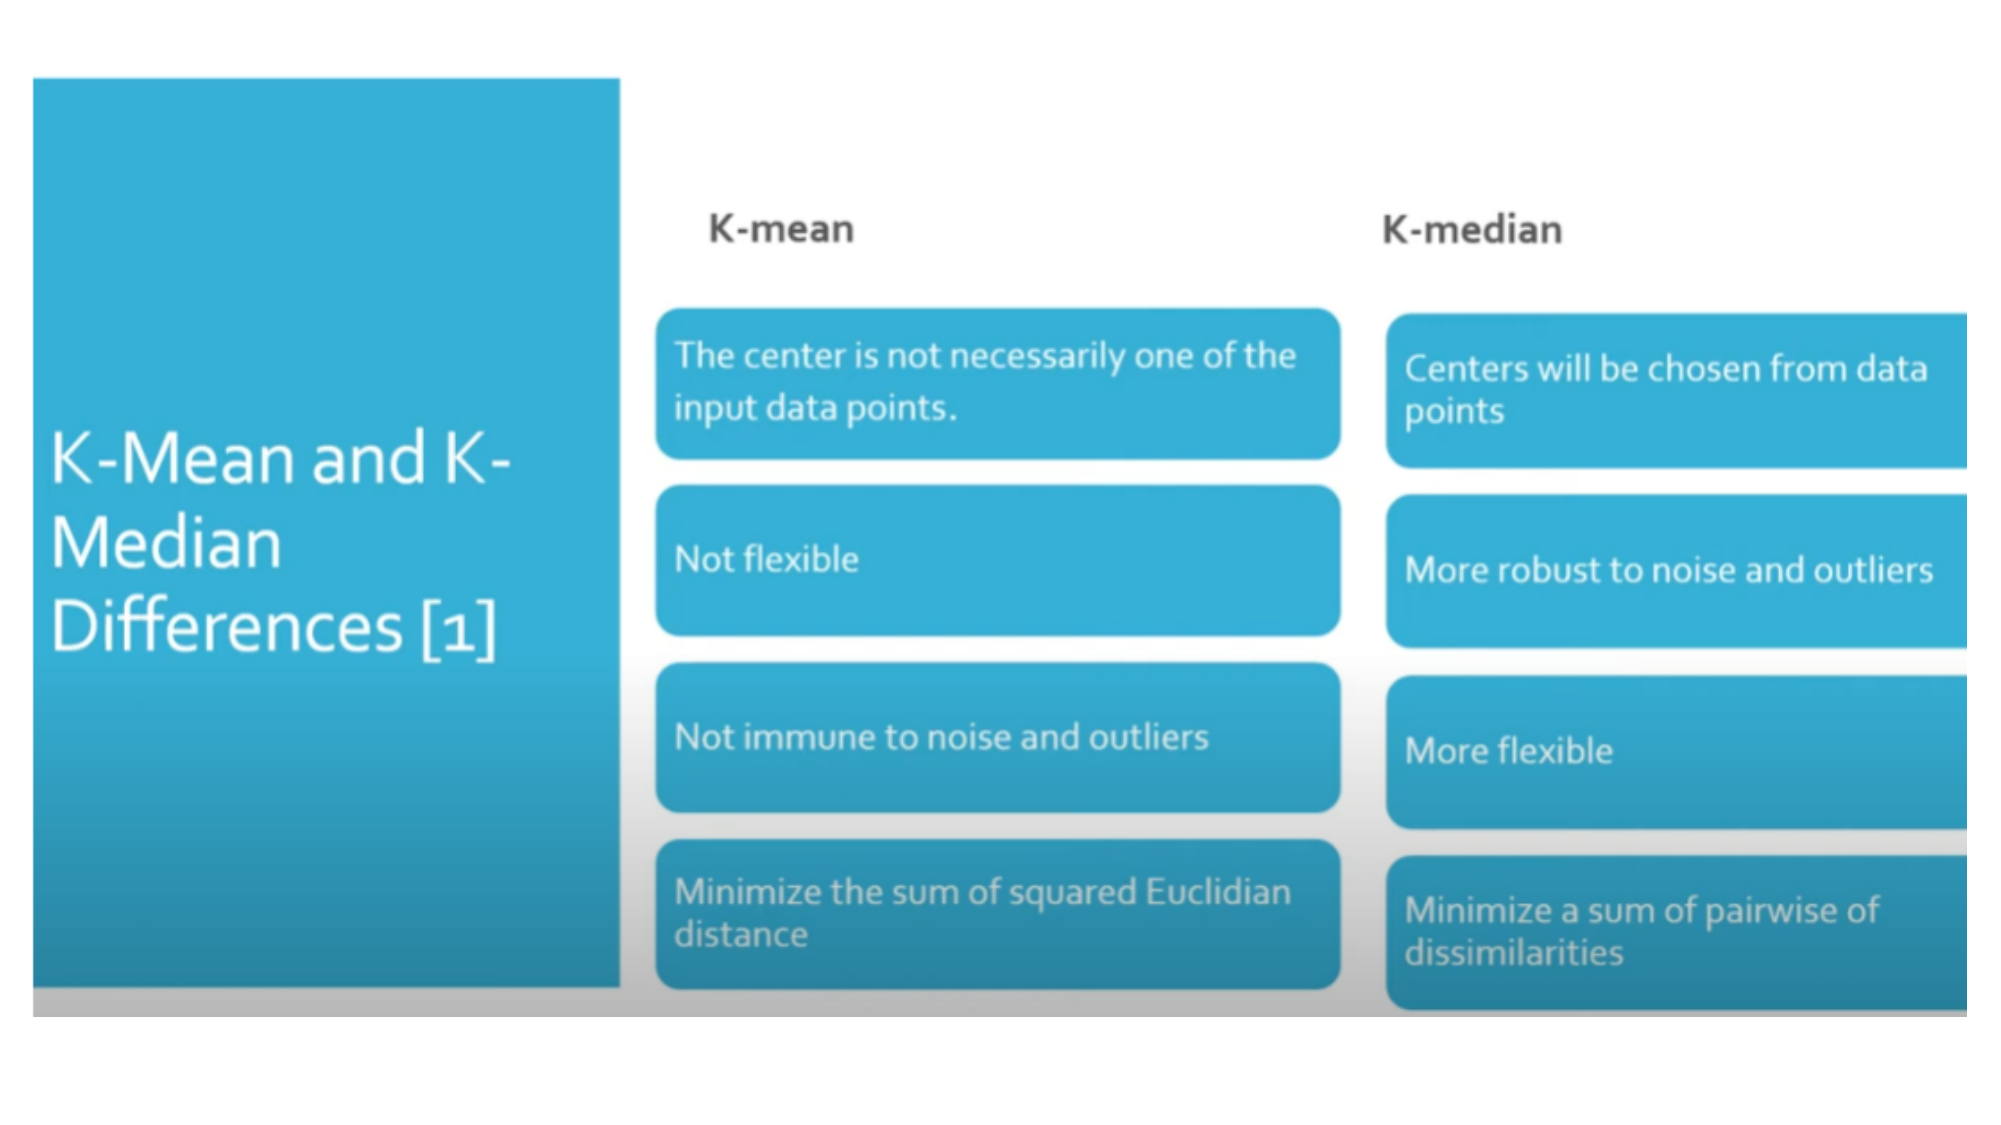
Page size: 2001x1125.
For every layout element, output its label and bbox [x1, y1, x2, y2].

picture [21, 74, 1967, 1017]
